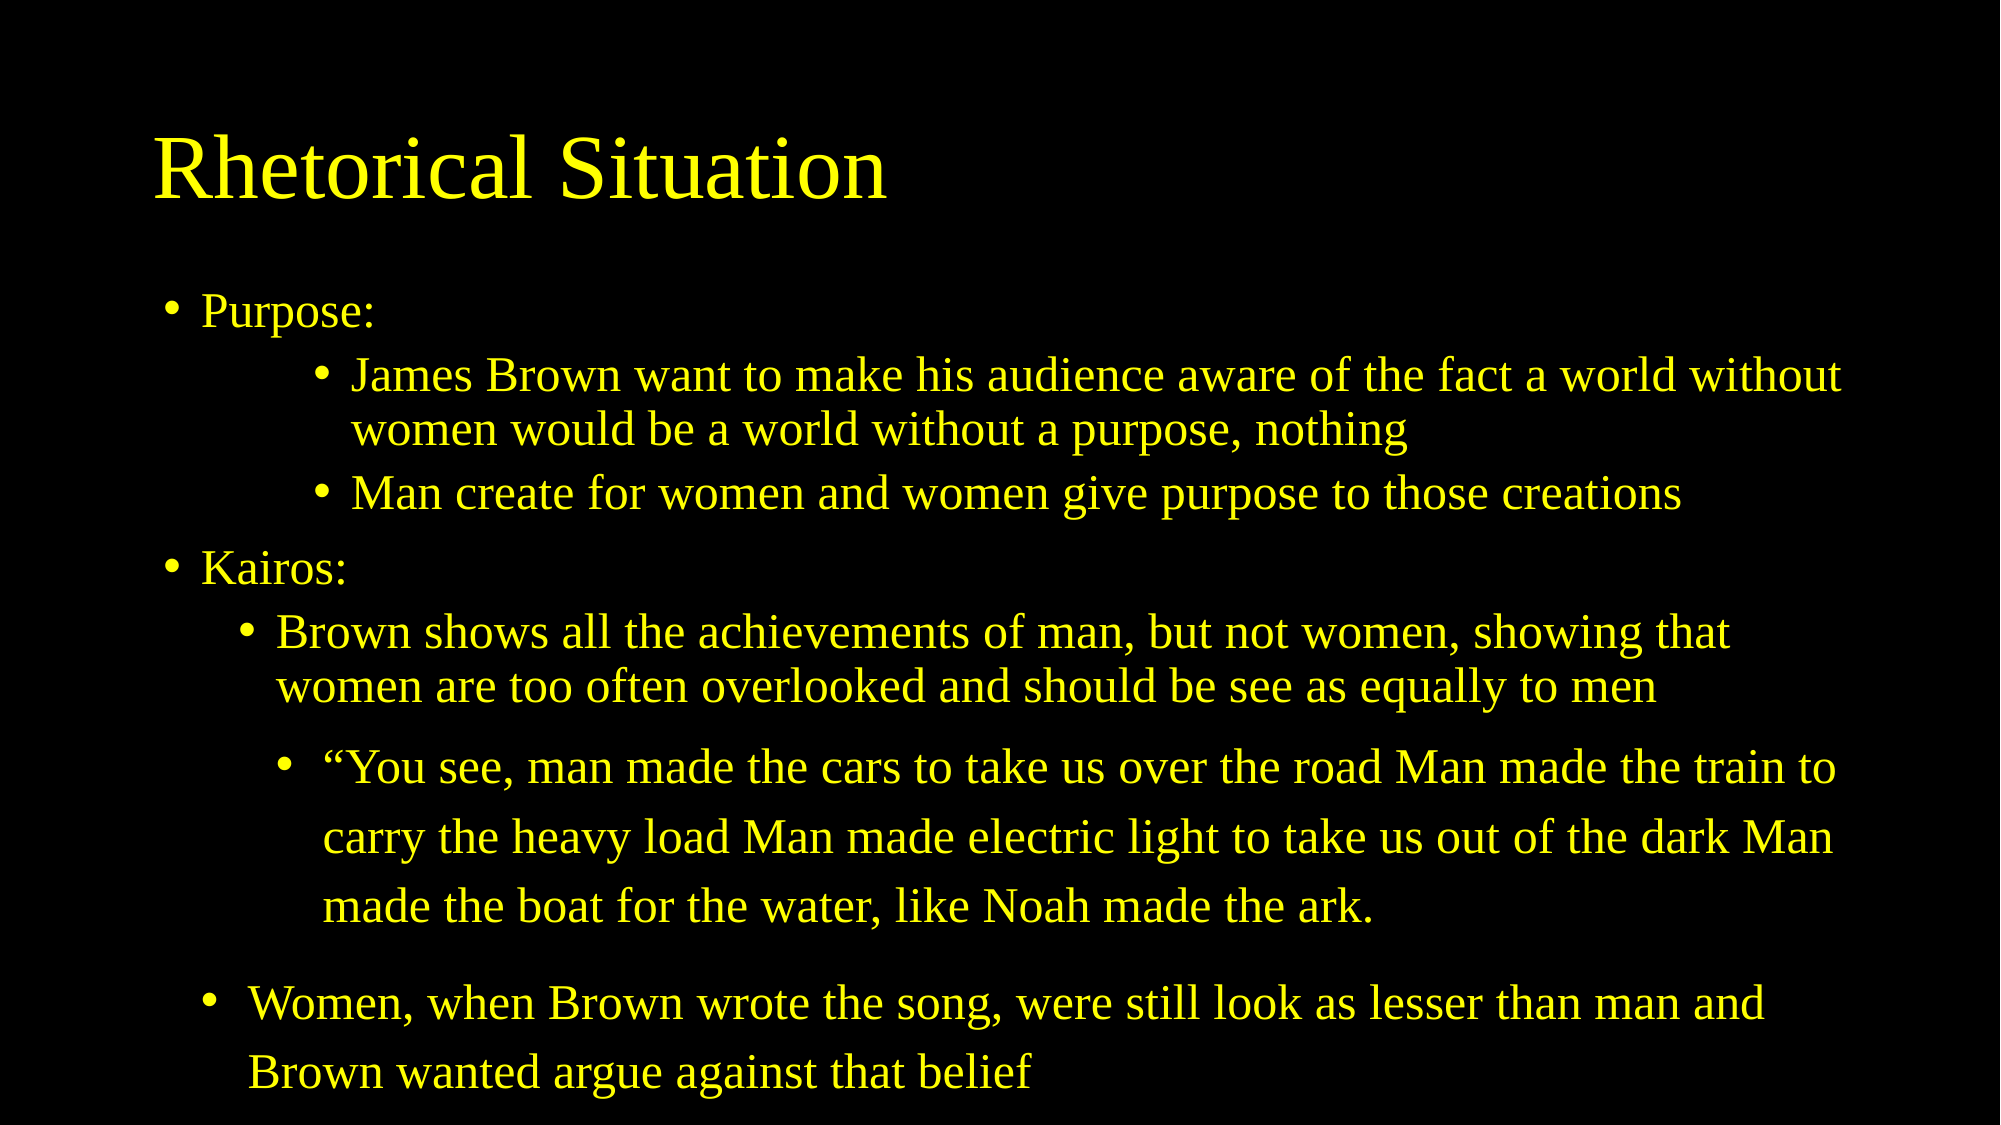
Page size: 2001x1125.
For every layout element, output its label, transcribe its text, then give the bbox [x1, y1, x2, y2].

title Rhetorical Situation [137, 59, 1863, 278]
list Purpose: James Brown want to make his audience aware of the fact a world without women would be a world without a purpose, nothing Man create for women and women give purpose to those creations Kairos: Brown shows all the achievements of man, but not women, showing that women are too often overlooked and should be see as equally to men “You see, man made the cars to take us over the road Man made the train to carry the heavy load Man made electric light to take us out of the dark Man made the boat for the water, like Noah made the ark. Women, when Brown wrote the song, were still look as lesser than man and Brown wanted argue against that belief [148, 276, 1874, 1109]
